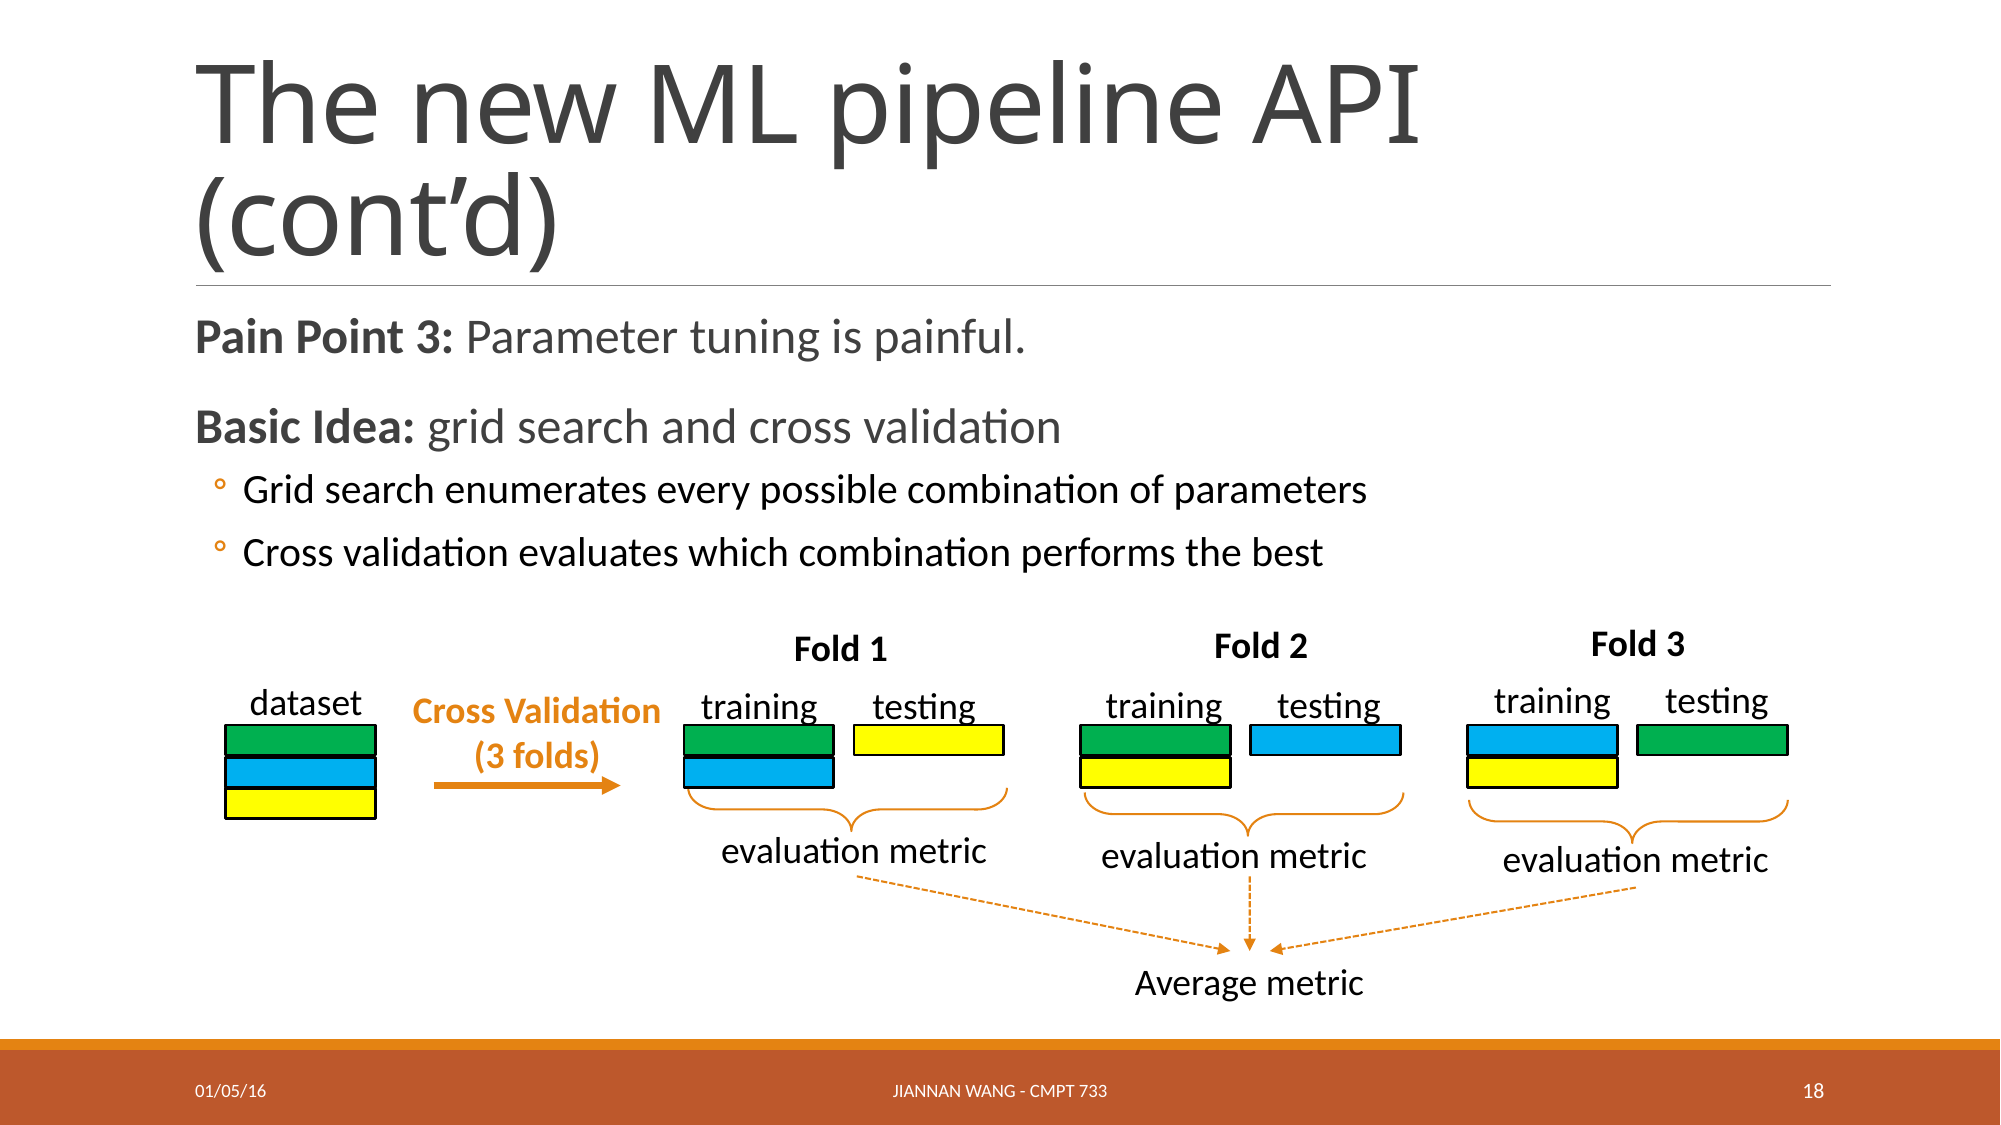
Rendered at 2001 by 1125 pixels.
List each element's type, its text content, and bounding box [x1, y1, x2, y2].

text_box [856, 875, 1231, 952]
title The new ML pipeline API (cont’d) [180, 47, 1830, 285]
text_box Average metric [1120, 950, 1380, 1011]
list Pain Point 3: Parameter tuning is painful. Basic Idea: grid search and cross validation Grid search enumerates every possible combination of parameters Cross validation evaluates which combination performs the best [180, 302, 1830, 963]
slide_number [180, 1059, 586, 1120]
slide_number 18 [1624, 1059, 1840, 1120]
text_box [1269, 887, 1637, 952]
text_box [687, 797, 1008, 881]
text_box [1467, 611, 1789, 788]
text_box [1468, 799, 1789, 889]
footer Jiannan Wang - CMPT 733 [604, 1059, 1396, 1120]
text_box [683, 615, 1005, 788]
text_box Cross Validation (3 folds) [397, 678, 677, 784]
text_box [225, 670, 379, 819]
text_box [1083, 796, 1404, 885]
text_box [1079, 613, 1401, 788]
